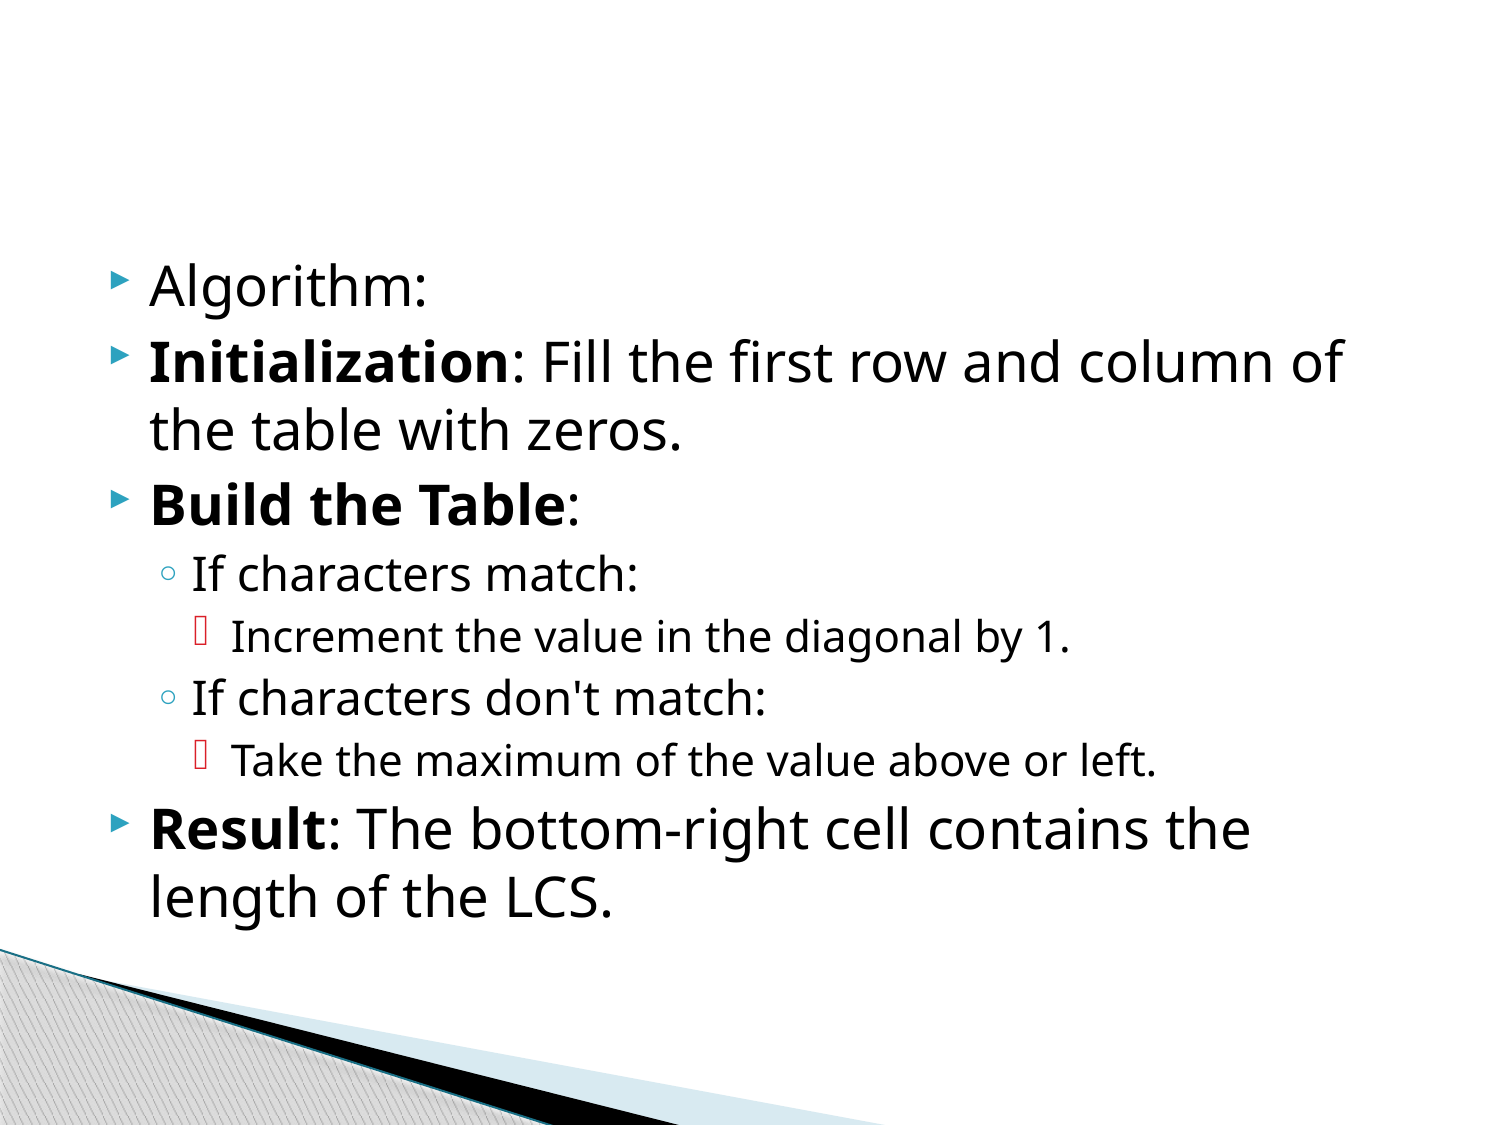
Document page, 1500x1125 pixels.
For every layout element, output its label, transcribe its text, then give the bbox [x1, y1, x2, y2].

list Algorithm: Initialization: Fill the first row and column of the table with zeros. Build the Table: If characters match: Increment the value in the diagonal by 1. If characters don't match: Take the maximum of the value above or left. Result: The bottom-right cell contains the length of the LCS. [75, 243, 1425, 986]
